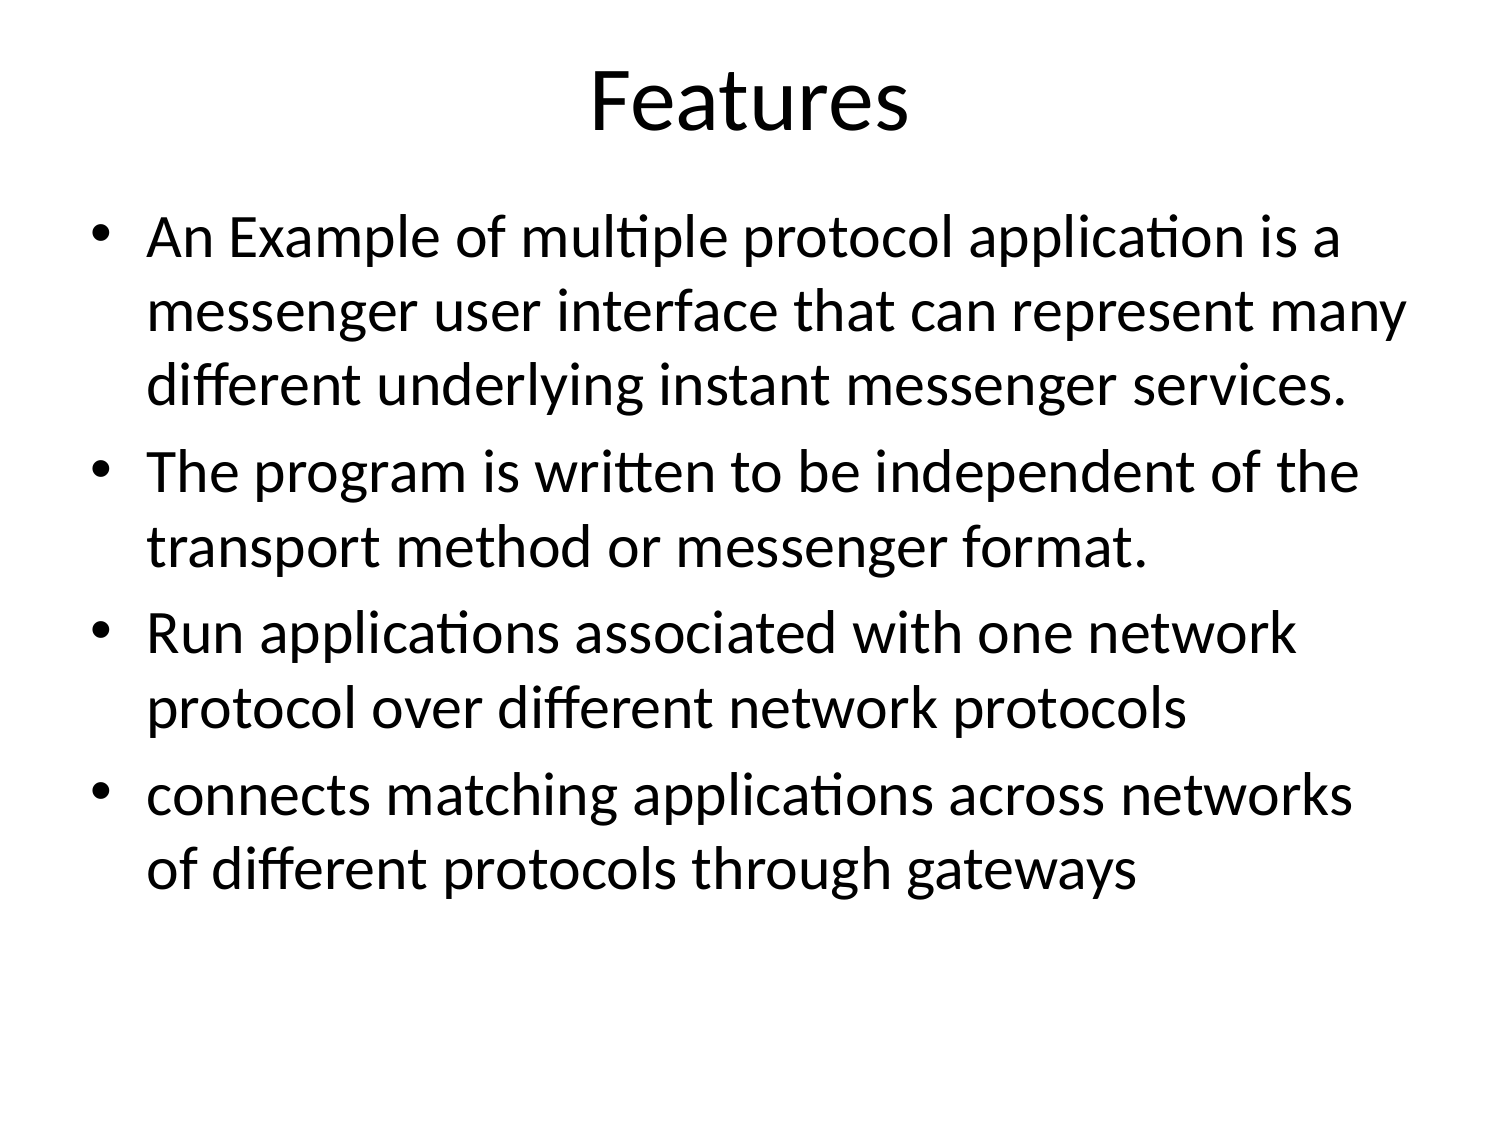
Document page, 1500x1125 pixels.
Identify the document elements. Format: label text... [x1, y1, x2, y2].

list An Example of multiple protocol application is a messenger user interface that can represent many different underlying instant messenger services. The program is written to be independent of the transport method or messenger format. Run applications associated with one network protocol over different network protocols connects matching applications across networks of different protocols through gateways [75, 187, 1425, 1005]
title Features [75, 0, 1425, 187]
